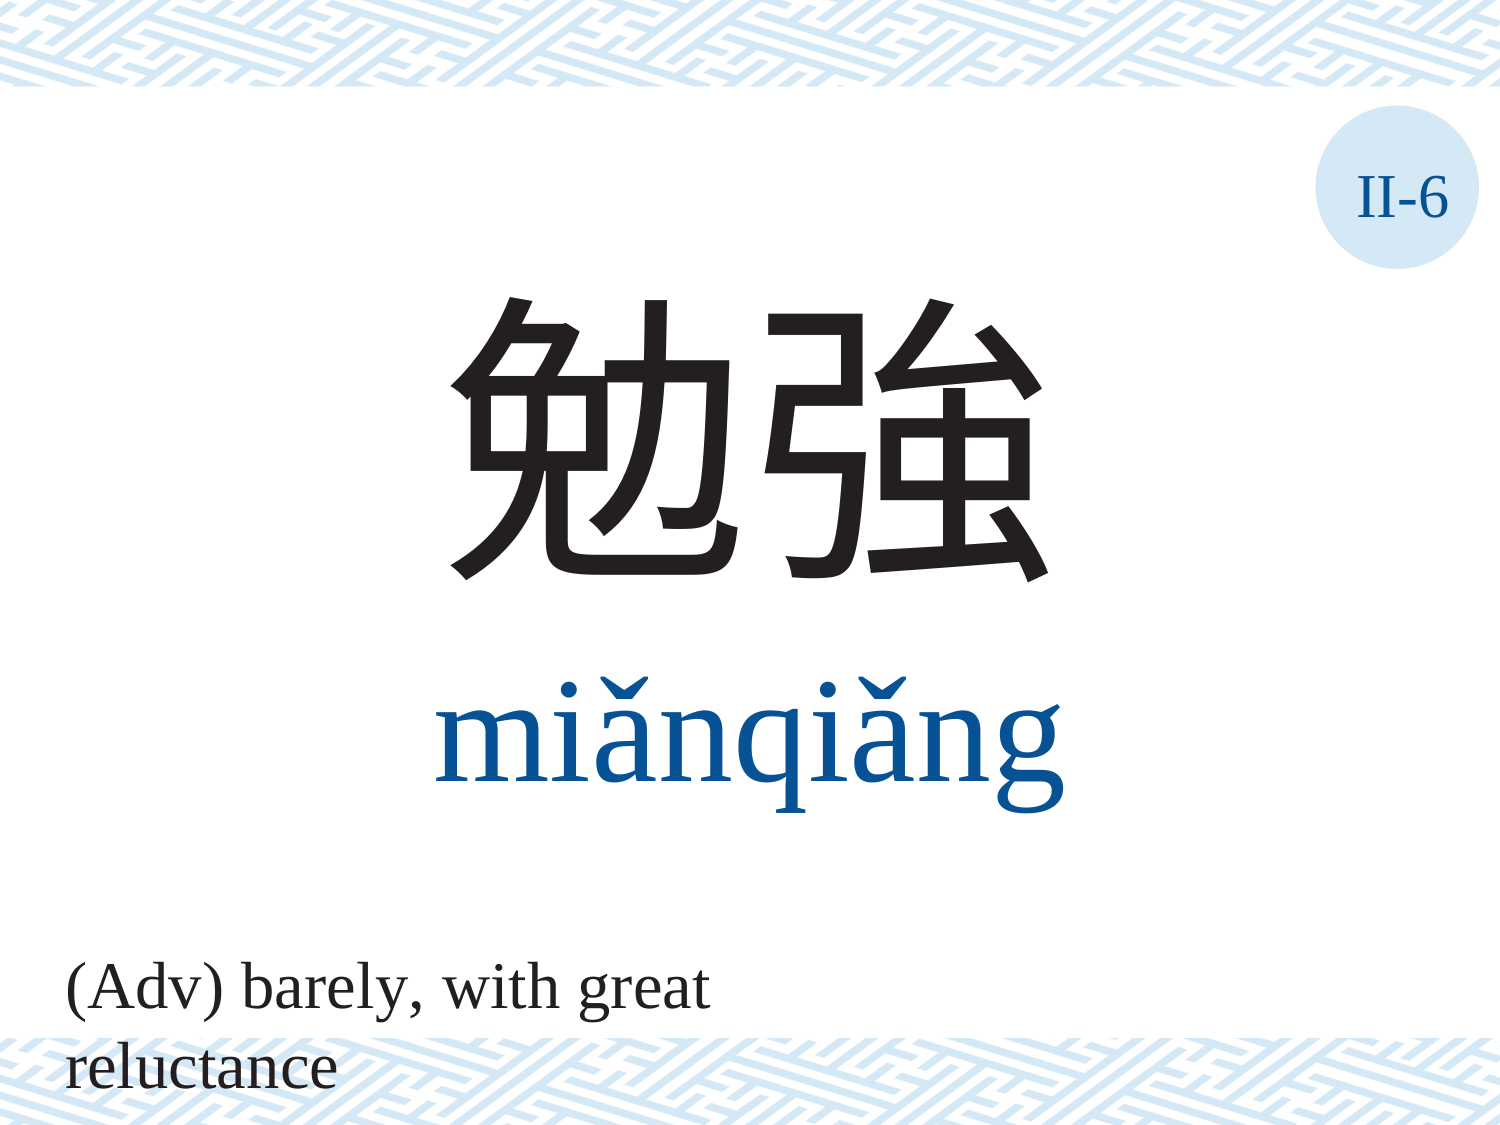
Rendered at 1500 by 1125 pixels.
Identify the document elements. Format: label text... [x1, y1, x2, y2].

text_box (Adv) barely, with great reluctance [62, 942, 998, 1103]
picture [0, 0, 1500, 1125]
text_box II-6 勉強 miǎnqiǎng [431, 154, 1451, 812]
